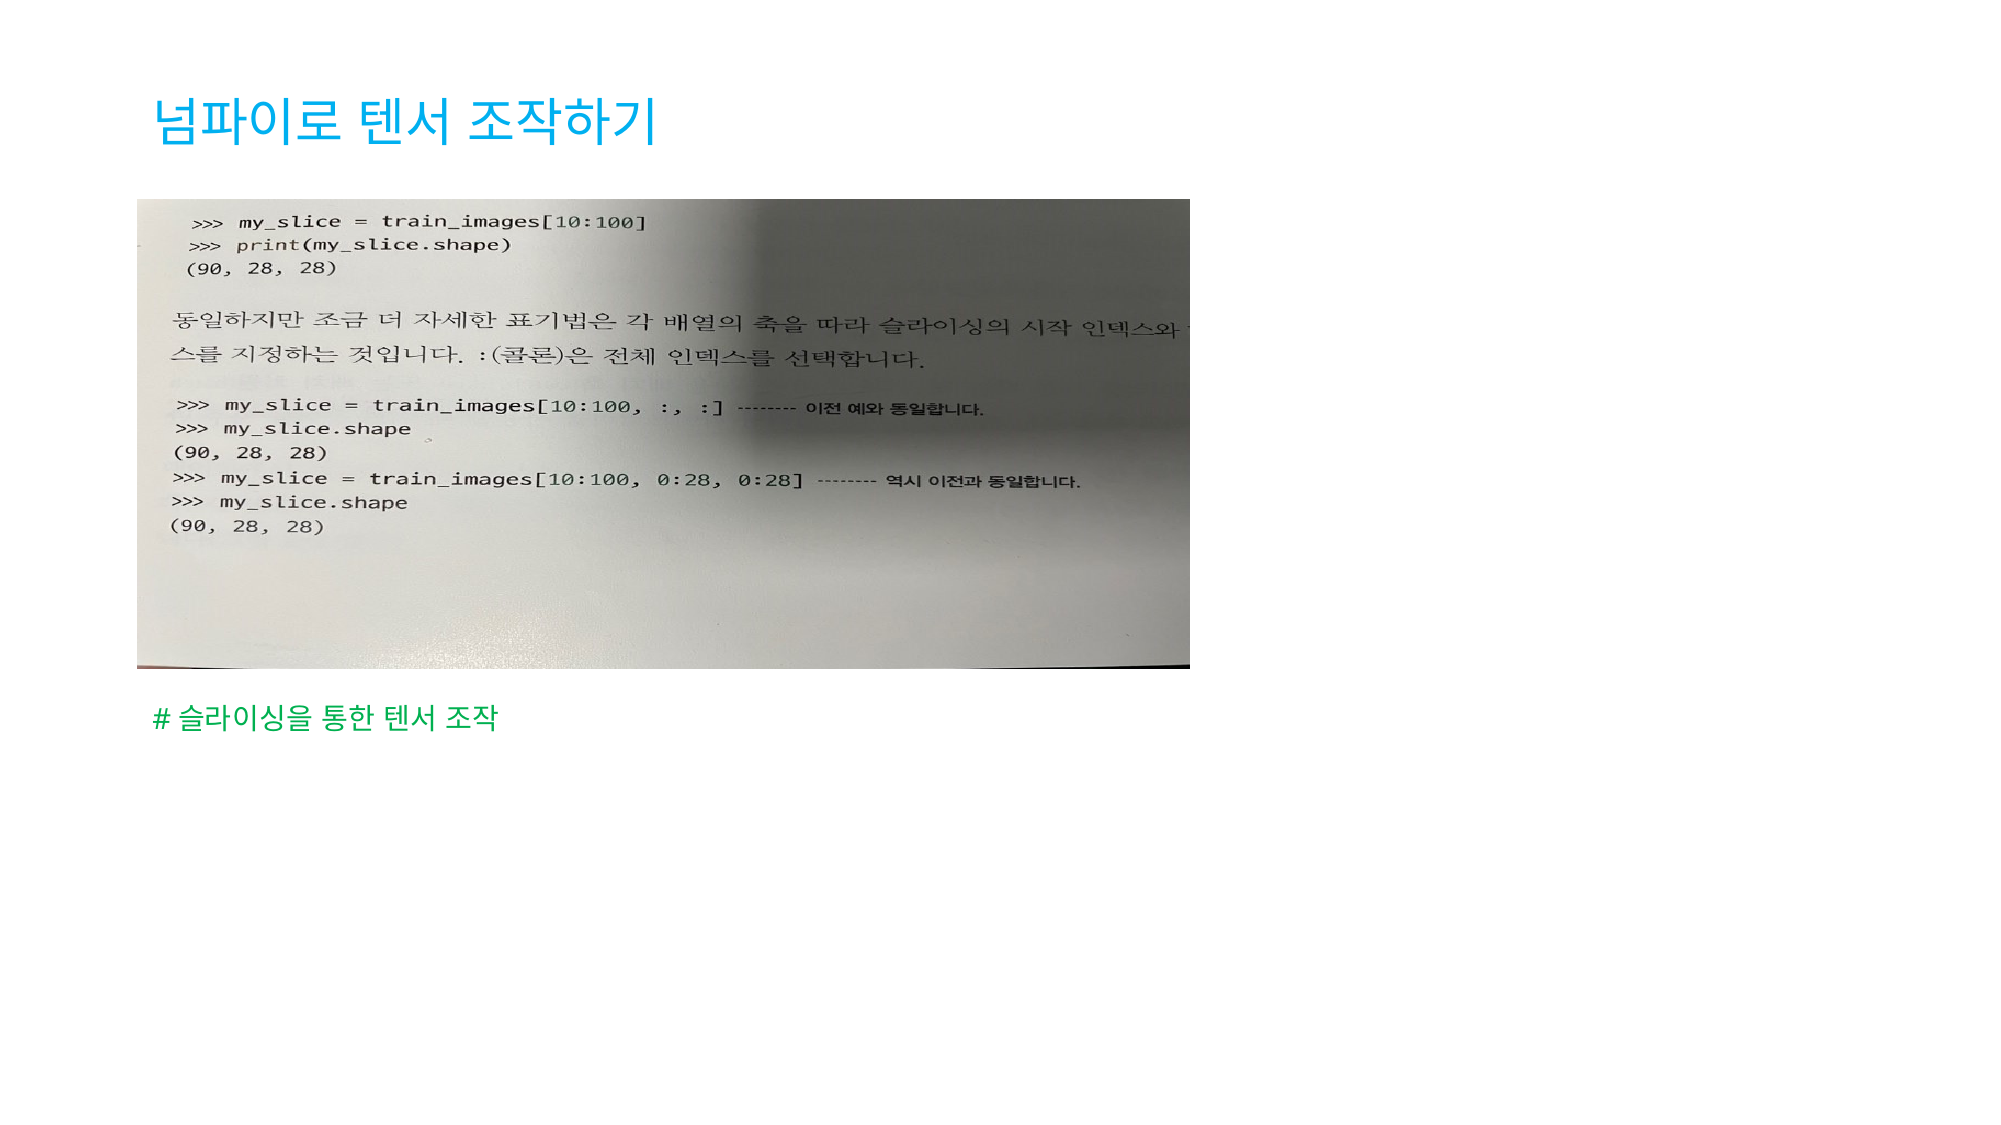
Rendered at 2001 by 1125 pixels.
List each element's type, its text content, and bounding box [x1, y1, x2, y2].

list 넘파이로 텐서 조작하기 [137, 89, 1863, 1014]
text_box #슬라이싱을 통한 텐서 조작 [137, 693, 1313, 744]
picture [137, 199, 1190, 669]
